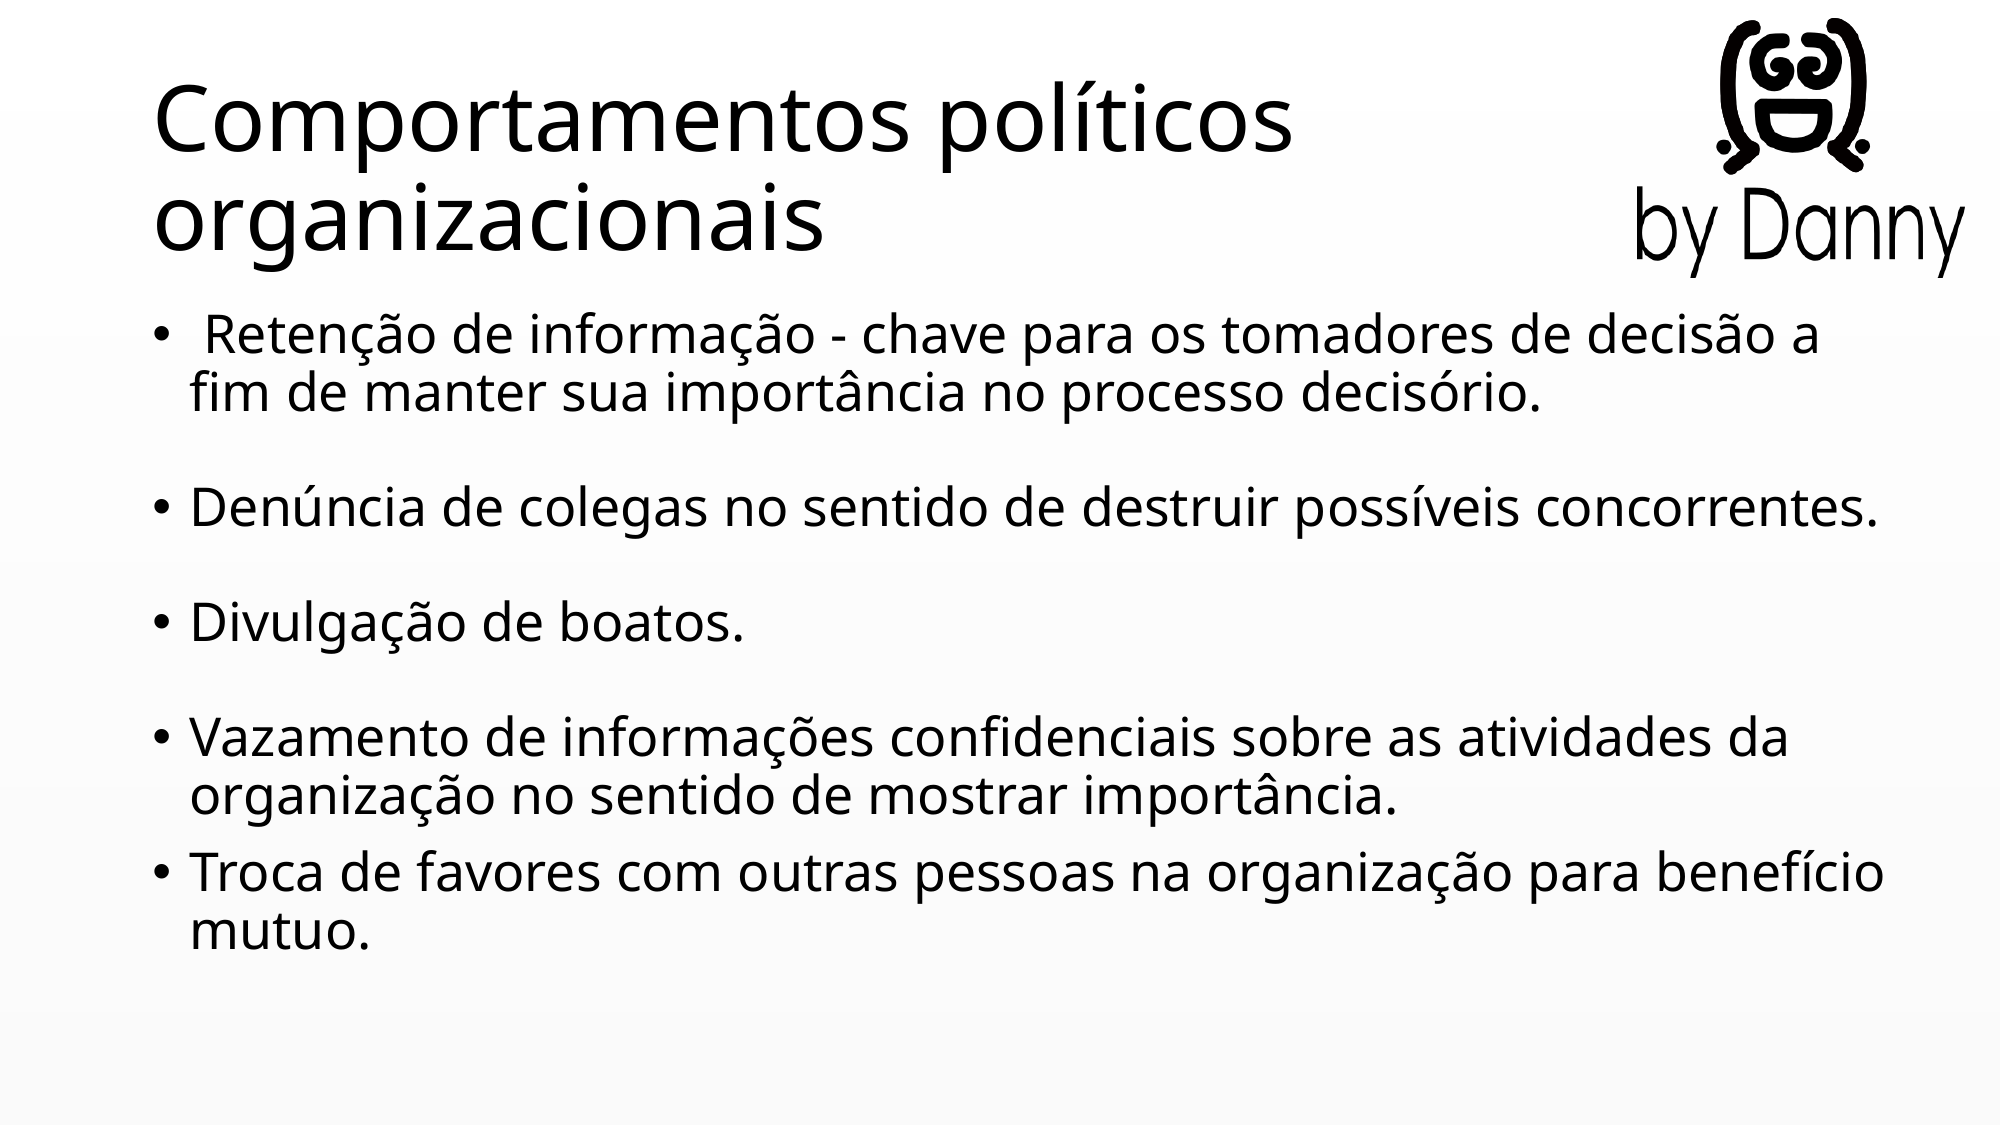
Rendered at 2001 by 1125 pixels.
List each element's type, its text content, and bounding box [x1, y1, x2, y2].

picture [1637, 18, 1965, 278]
list Retenção de informação - chave para os tomadores de decisão a fim de manter sua importância no processo decisório. Denúncia de colegas no sentido de destruir possíveis concorrentes. Divulgação de boatos. Vazamento de informações confidenciais sobre as atividades da organização no sentido de mostrar importância. Troca de favores com outras pessoas na organização para benefício mutuo. [137, 299, 1904, 1014]
title Comportamentos políticos organizacionais [137, 62, 1863, 280]
